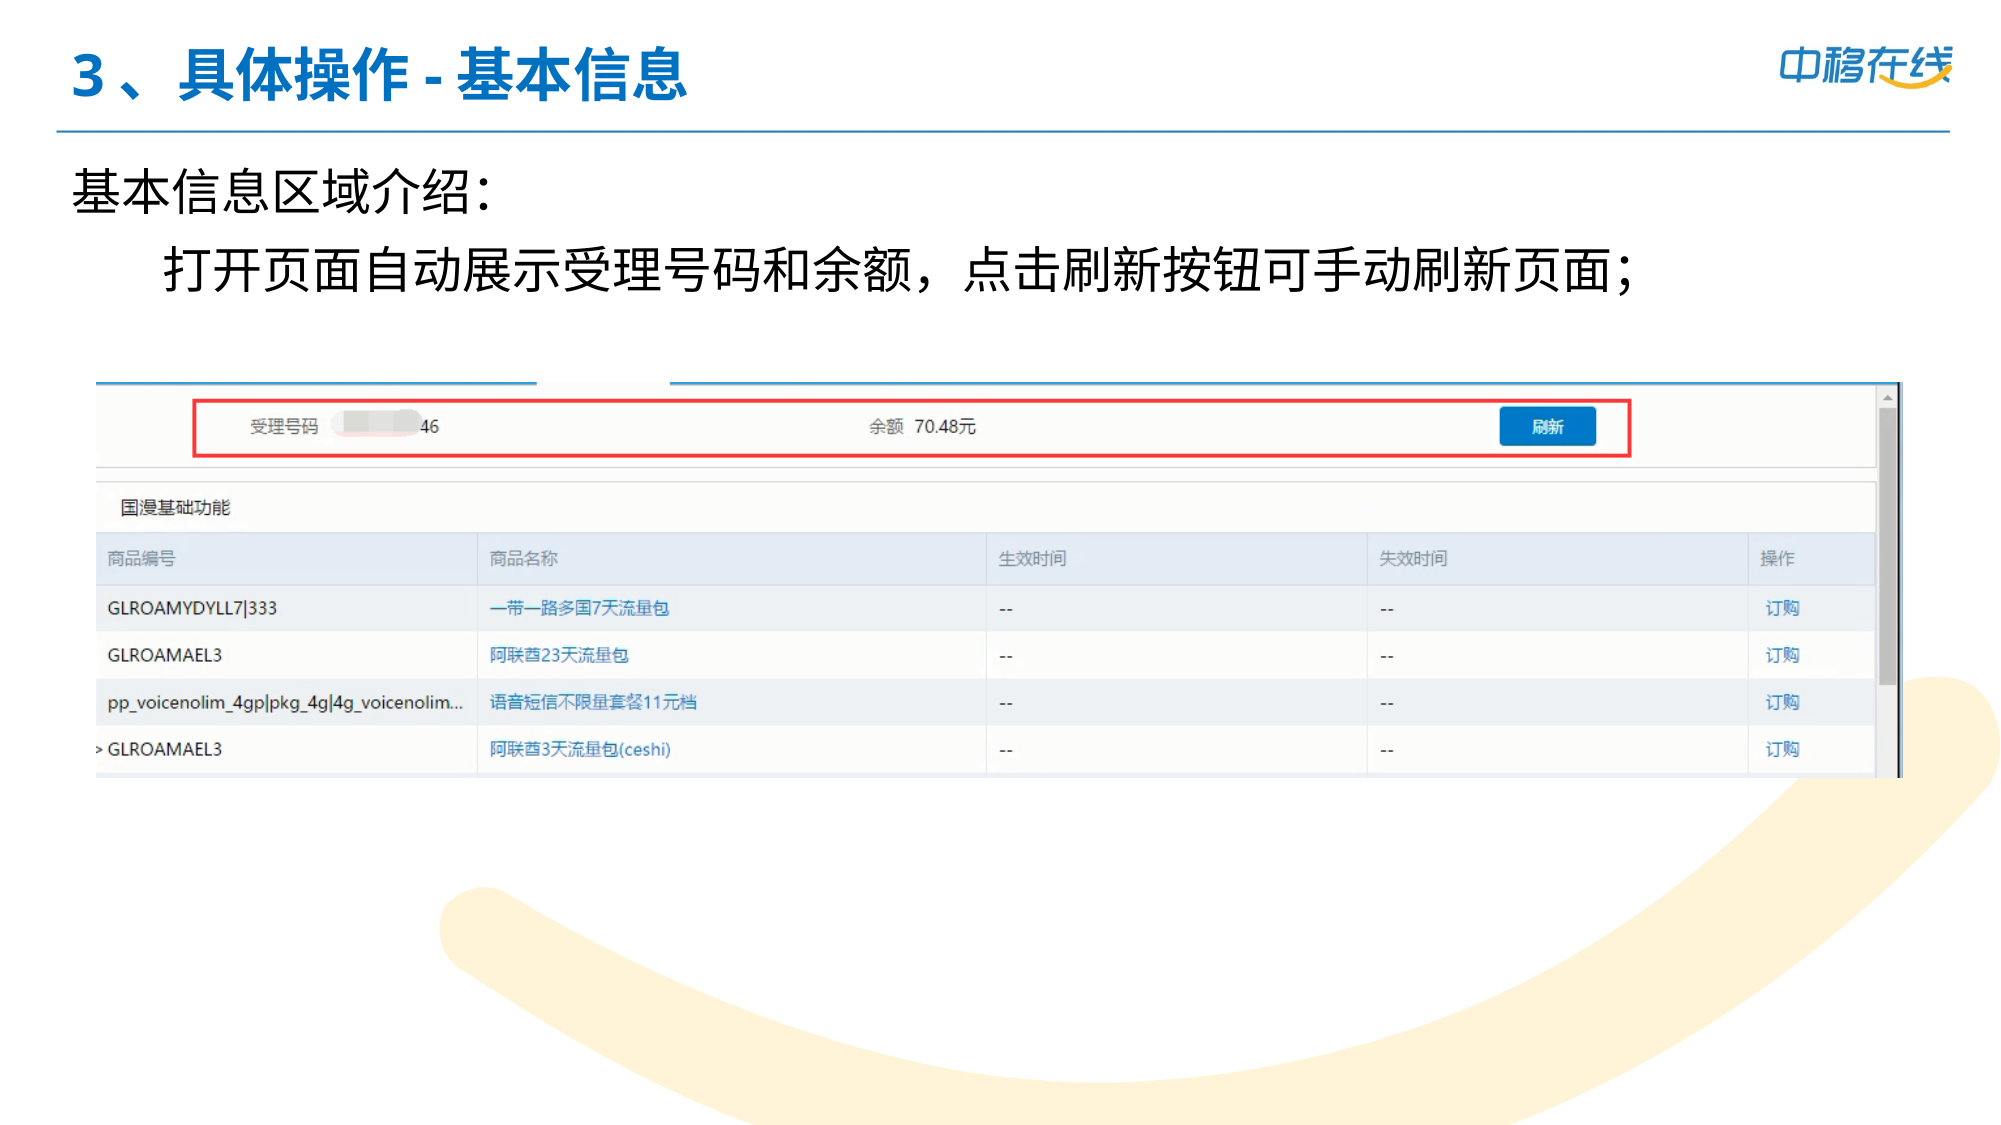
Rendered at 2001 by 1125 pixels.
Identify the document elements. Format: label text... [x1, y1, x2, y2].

picture [0, 0, 2000, 1125]
text_box 基本信息区域介绍： 打开页面自动展示受理号码和余额，点击刷新按钮可手动刷新页面； [56, 134, 1942, 306]
title 3、具体操作-基本信息 [56, 30, 1765, 124]
